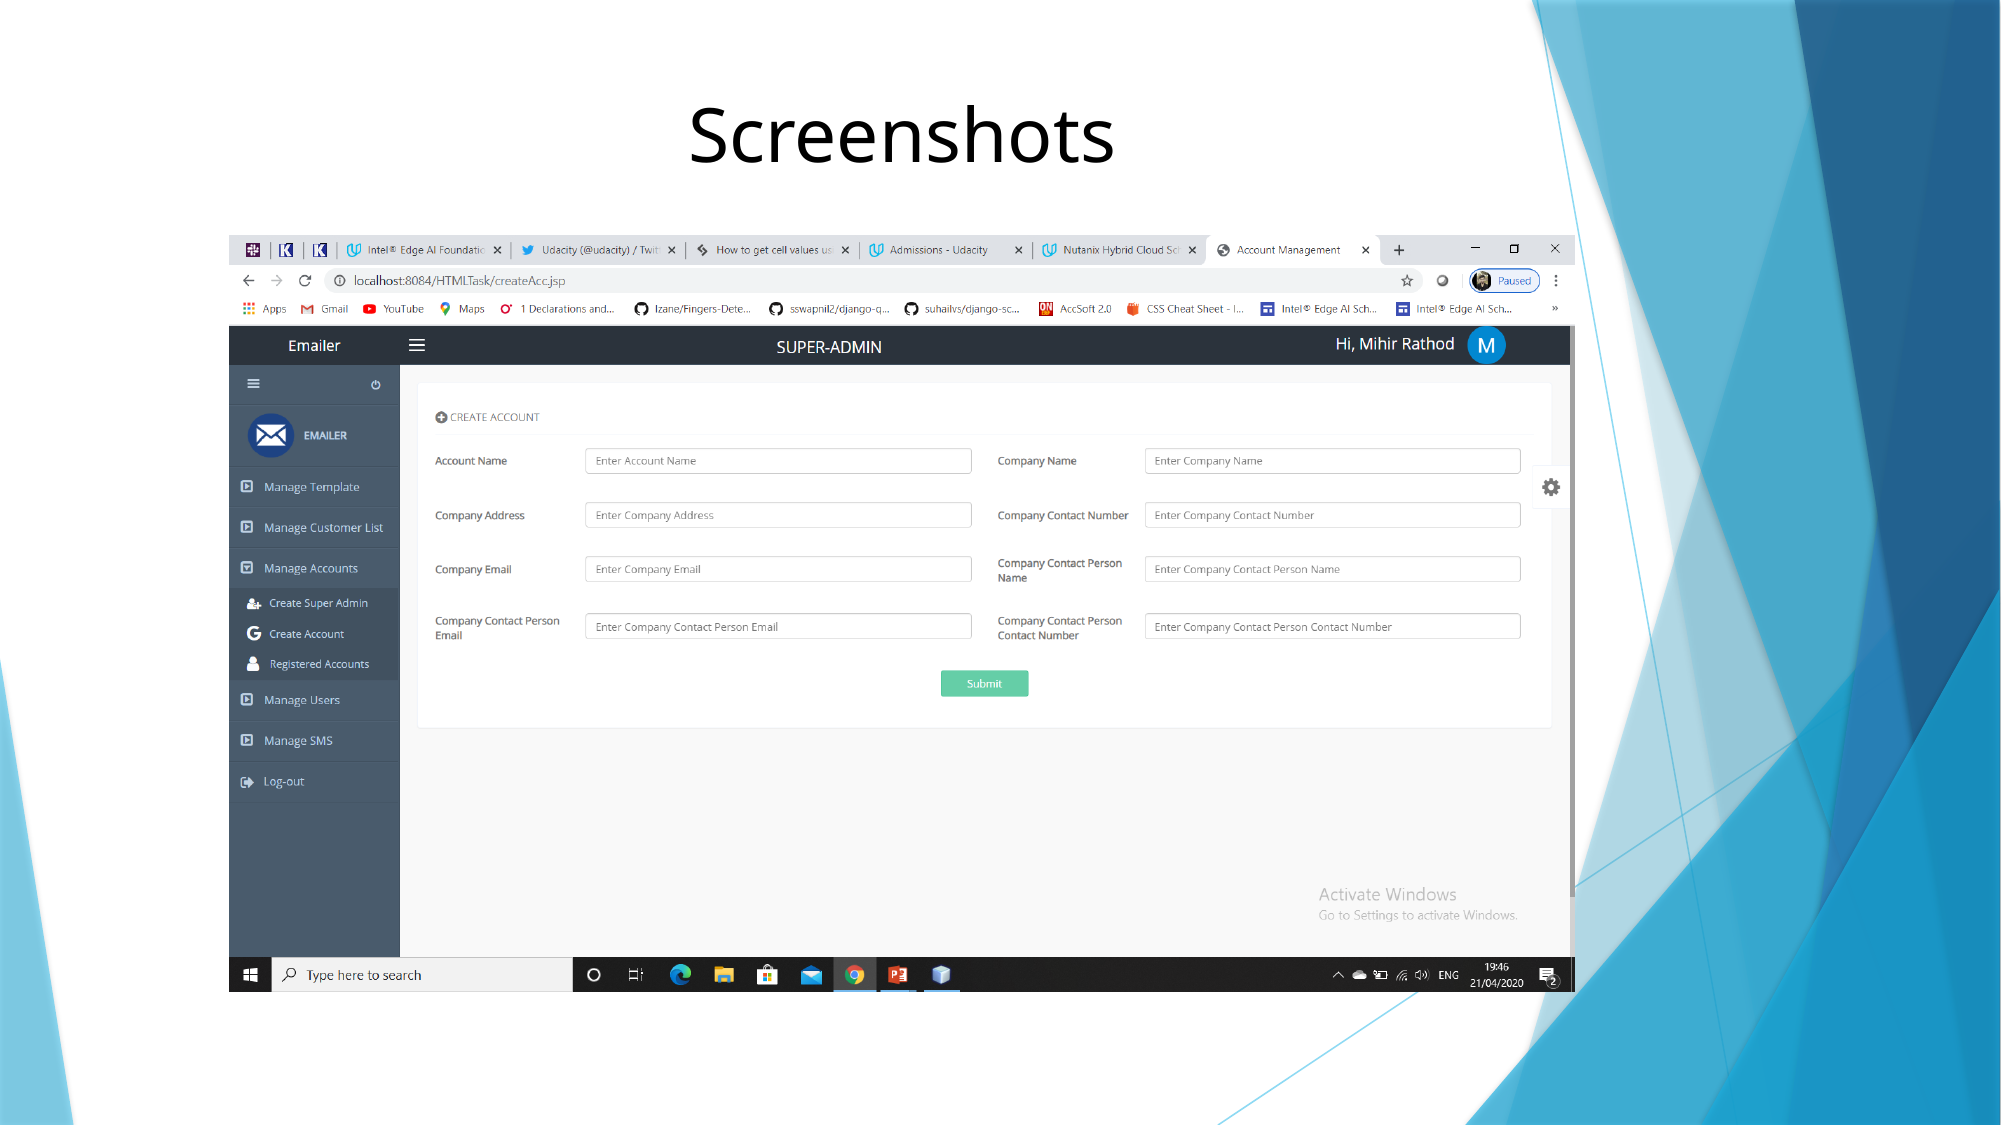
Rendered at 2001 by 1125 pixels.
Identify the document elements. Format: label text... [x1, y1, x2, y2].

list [229, 234, 1576, 993]
title Screenshots [197, 80, 1608, 189]
